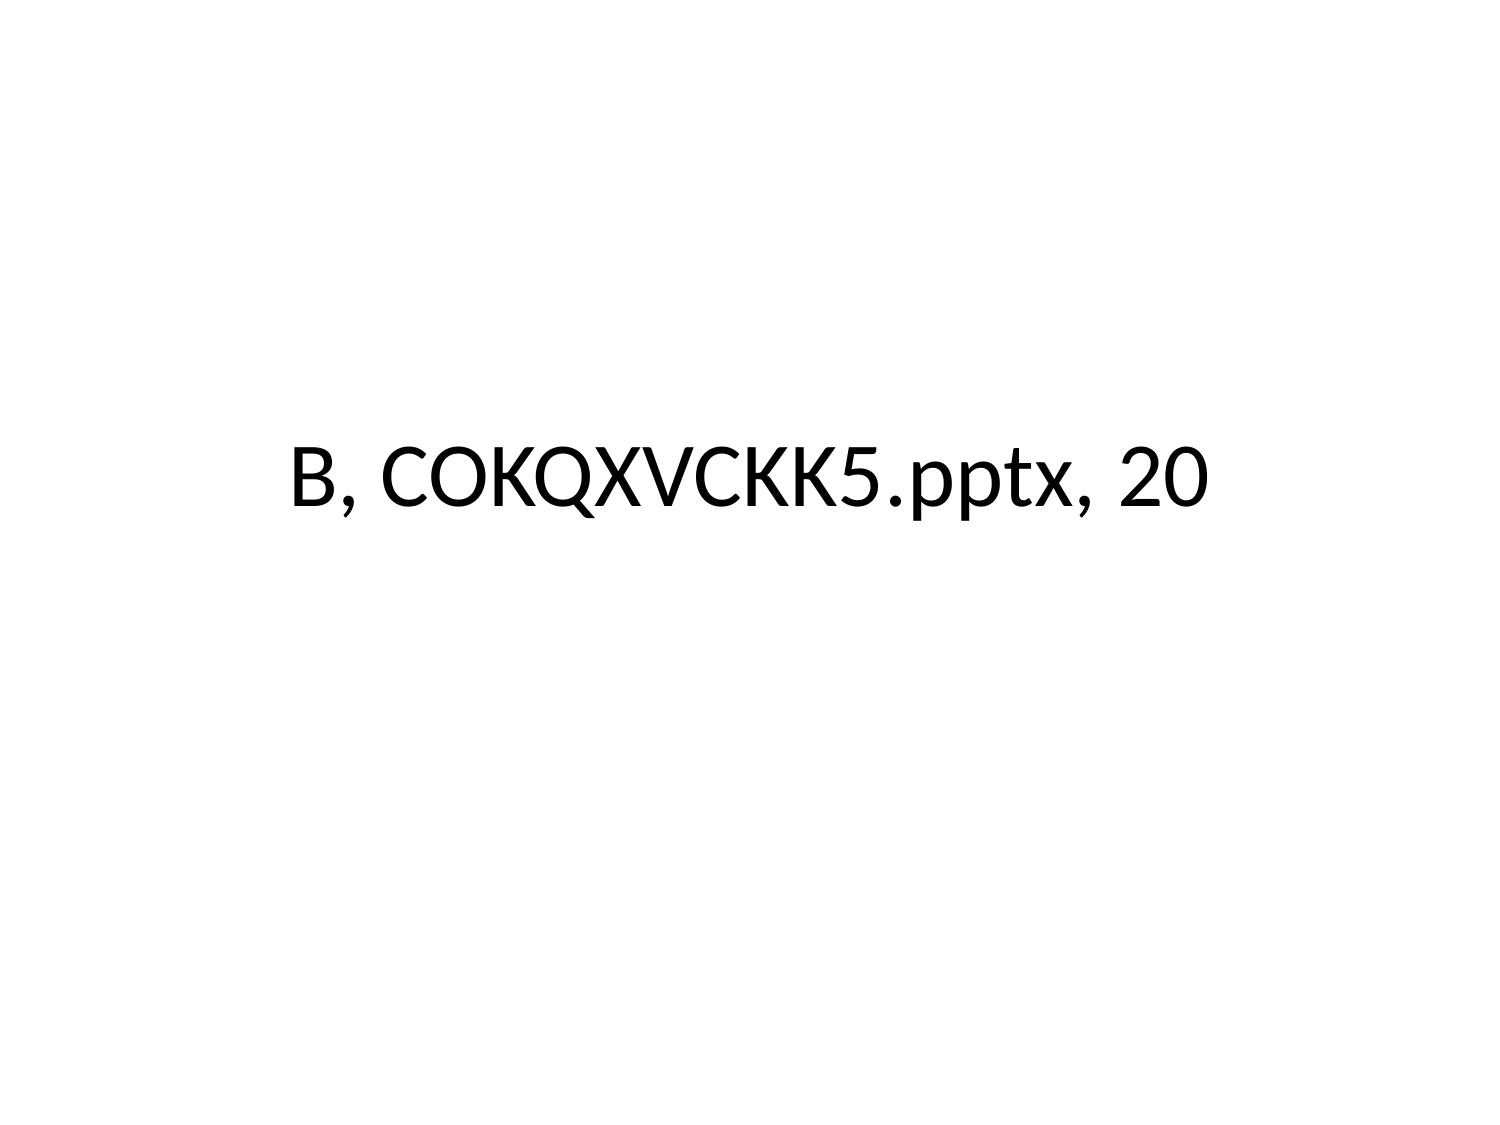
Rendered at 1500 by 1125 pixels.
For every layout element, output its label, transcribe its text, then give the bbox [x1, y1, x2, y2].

title B, COKQXVCKK5.pptx, 20 [112, 349, 1388, 591]
